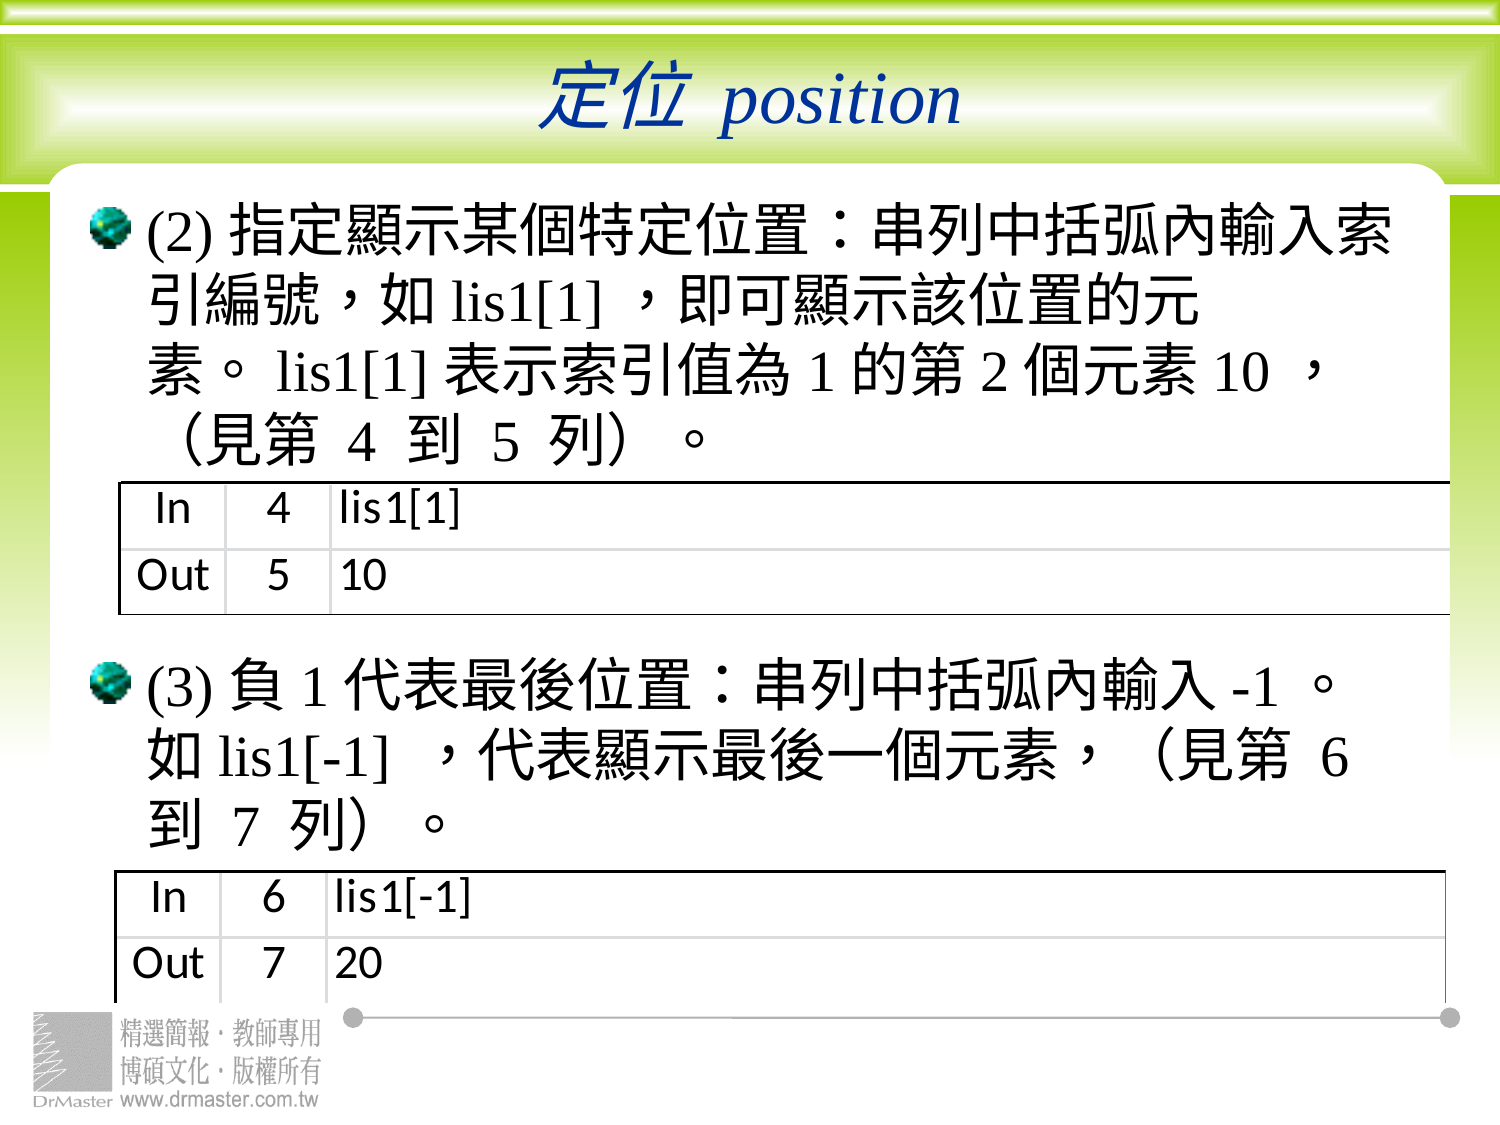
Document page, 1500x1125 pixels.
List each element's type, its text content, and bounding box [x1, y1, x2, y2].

picture [90, 662, 131, 704]
picture [33, 1012, 322, 1110]
picture [90, 207, 131, 249]
title 定位 position [112, 37, 1388, 150]
list (2)指定顯示某個特定位置：串列中括弧內輸入索引編號，如lis1[1]，即可顯示該位置的元素。lis1[1]表示索引值為1的第2個元素10，（見第 4 到 5 列）。 (3)負1代表最後位置：串列中括弧內輸入-1。如lis1[-1] ，代表顯示最後一個元素，（見第 6 到 7 列）。 [75, 185, 1425, 1017]
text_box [117, 481, 1454, 618]
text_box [113, 869, 1449, 1007]
